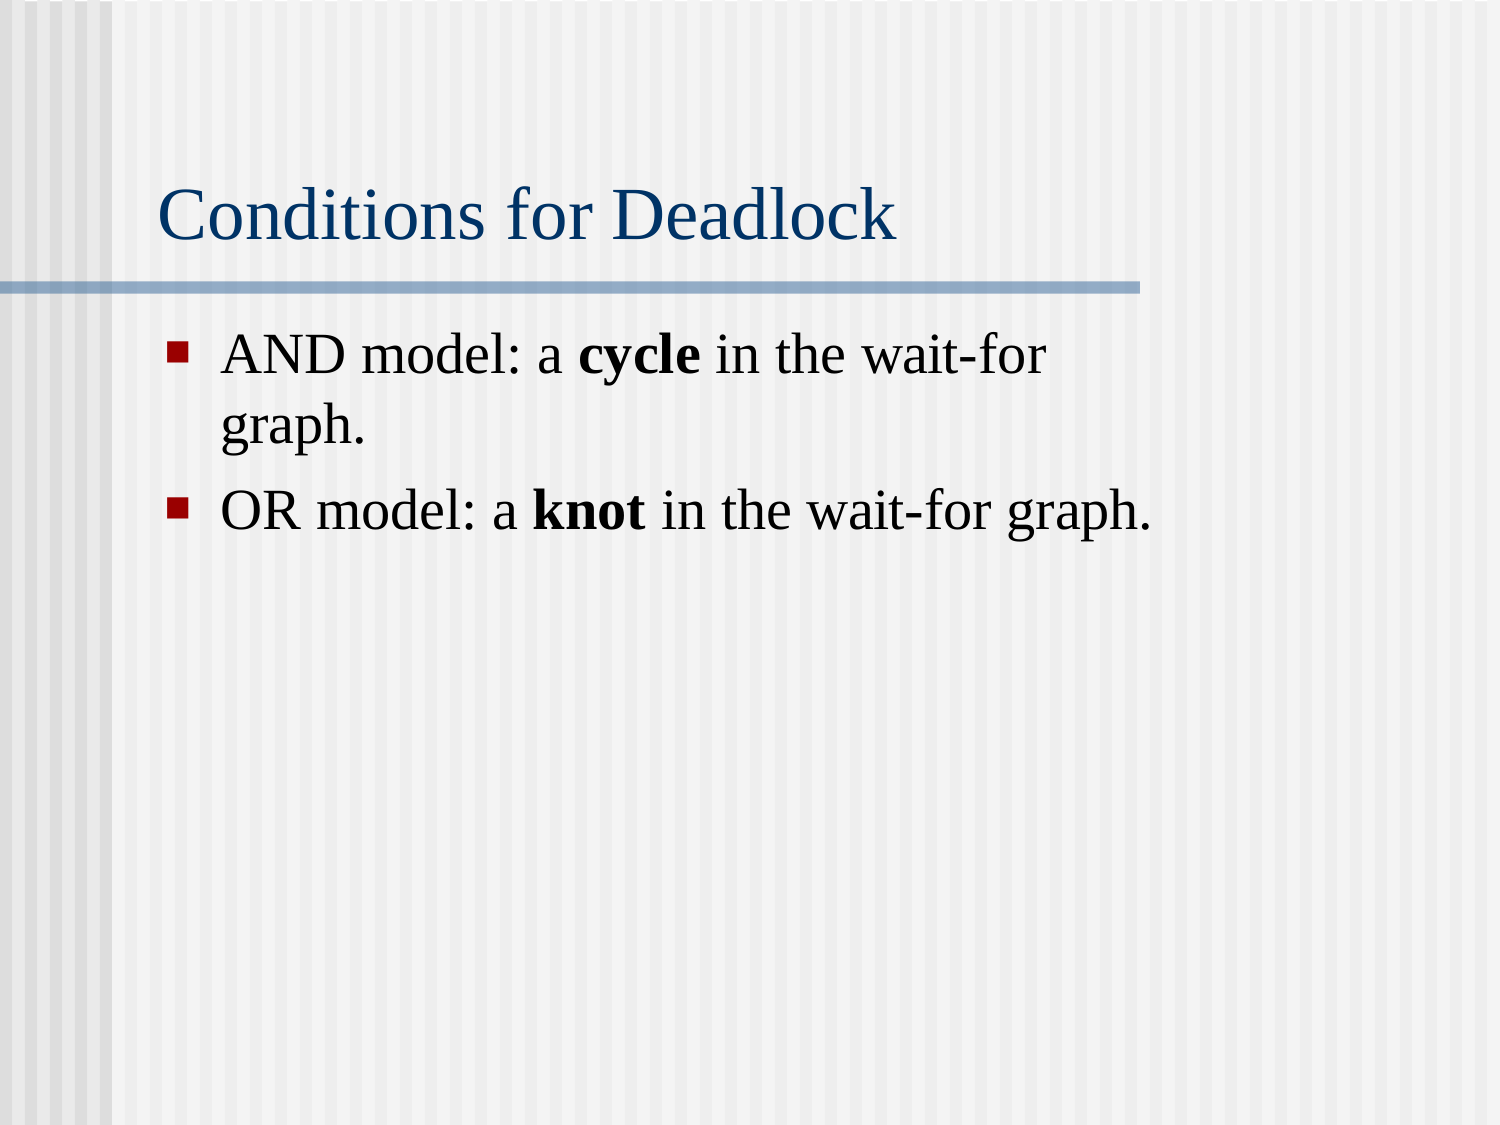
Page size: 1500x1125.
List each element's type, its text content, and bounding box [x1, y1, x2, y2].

title Conditions for Deadlock [55, 72, 1445, 353]
text_box AND model: a cycle in the wait-for graph. OR model: a knot in the wait-for graph. [162, 298, 1204, 541]
